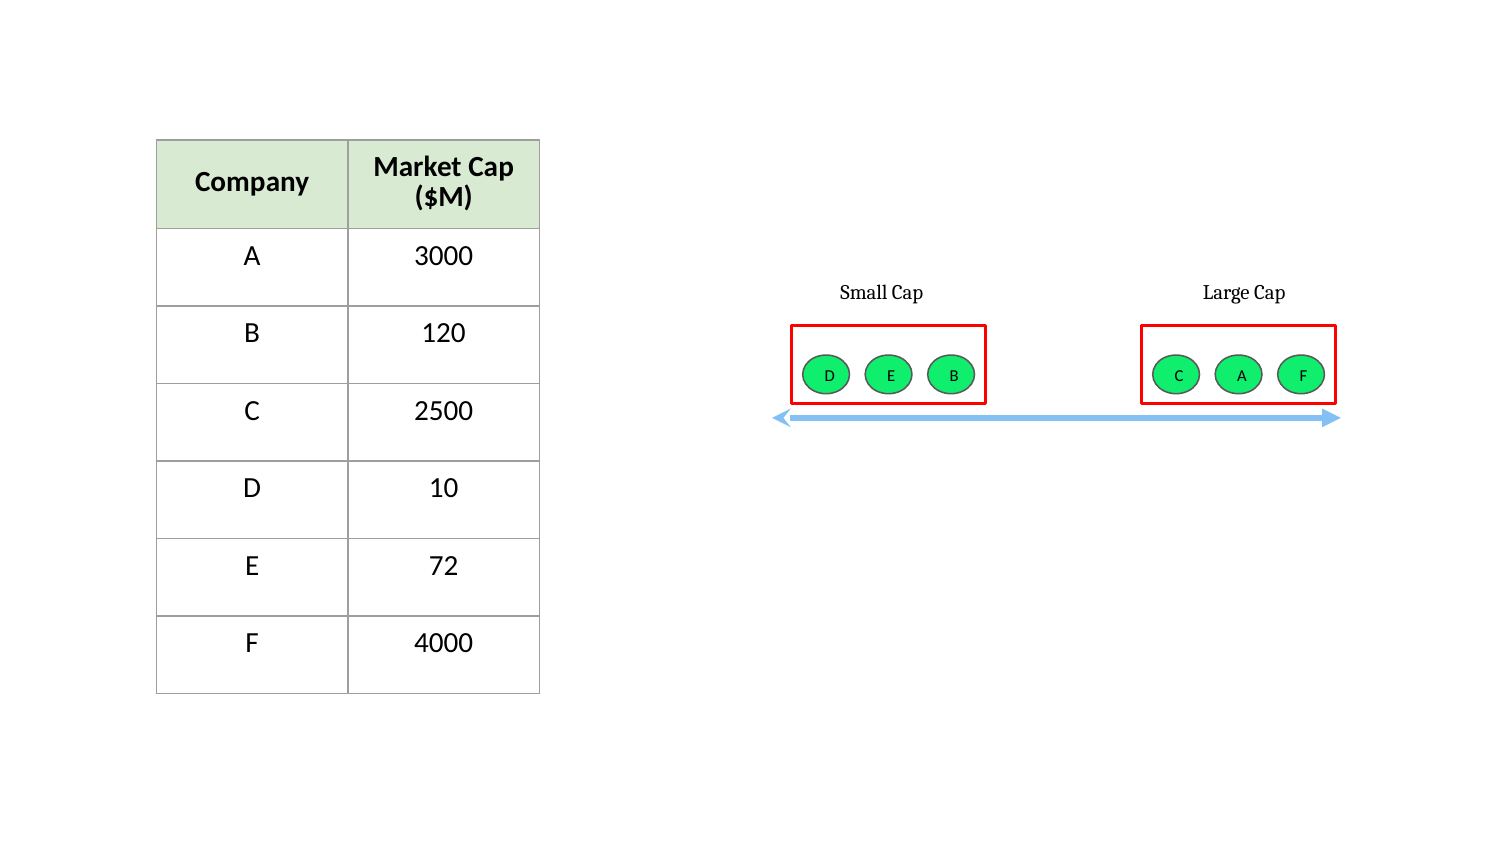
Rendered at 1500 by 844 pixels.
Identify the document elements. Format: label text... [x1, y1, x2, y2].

text_box E [865, 355, 912, 394]
table_cell C [157, 384, 347, 460]
table_cell 10 [349, 462, 539, 538]
text_box Large Cap [1169, 263, 1320, 318]
table_cell E [157, 539, 347, 615]
table_header Company [157, 141, 347, 228]
table_cell 2500 [349, 384, 539, 460]
text_box Small Cap [806, 263, 957, 318]
text_box B [927, 355, 975, 394]
table_cell 4000 [349, 617, 539, 693]
table_cell B [157, 307, 347, 383]
table_cell 120 [349, 307, 539, 383]
text_box A [1215, 355, 1263, 394]
table_cell 3000 [349, 229, 539, 305]
table_header Market Cap ($M) [349, 141, 539, 228]
text_box [790, 419, 1339, 427]
text_box F [1277, 355, 1325, 394]
text_box [1141, 325, 1336, 404]
text_box C [1152, 355, 1200, 394]
table_cell A [157, 229, 347, 305]
table_cell F [157, 617, 347, 693]
text_box [791, 325, 986, 404]
table_cell D [157, 462, 347, 538]
table_cell 72 [349, 539, 539, 615]
text_box D [802, 355, 850, 394]
text_box [774, 419, 791, 427]
